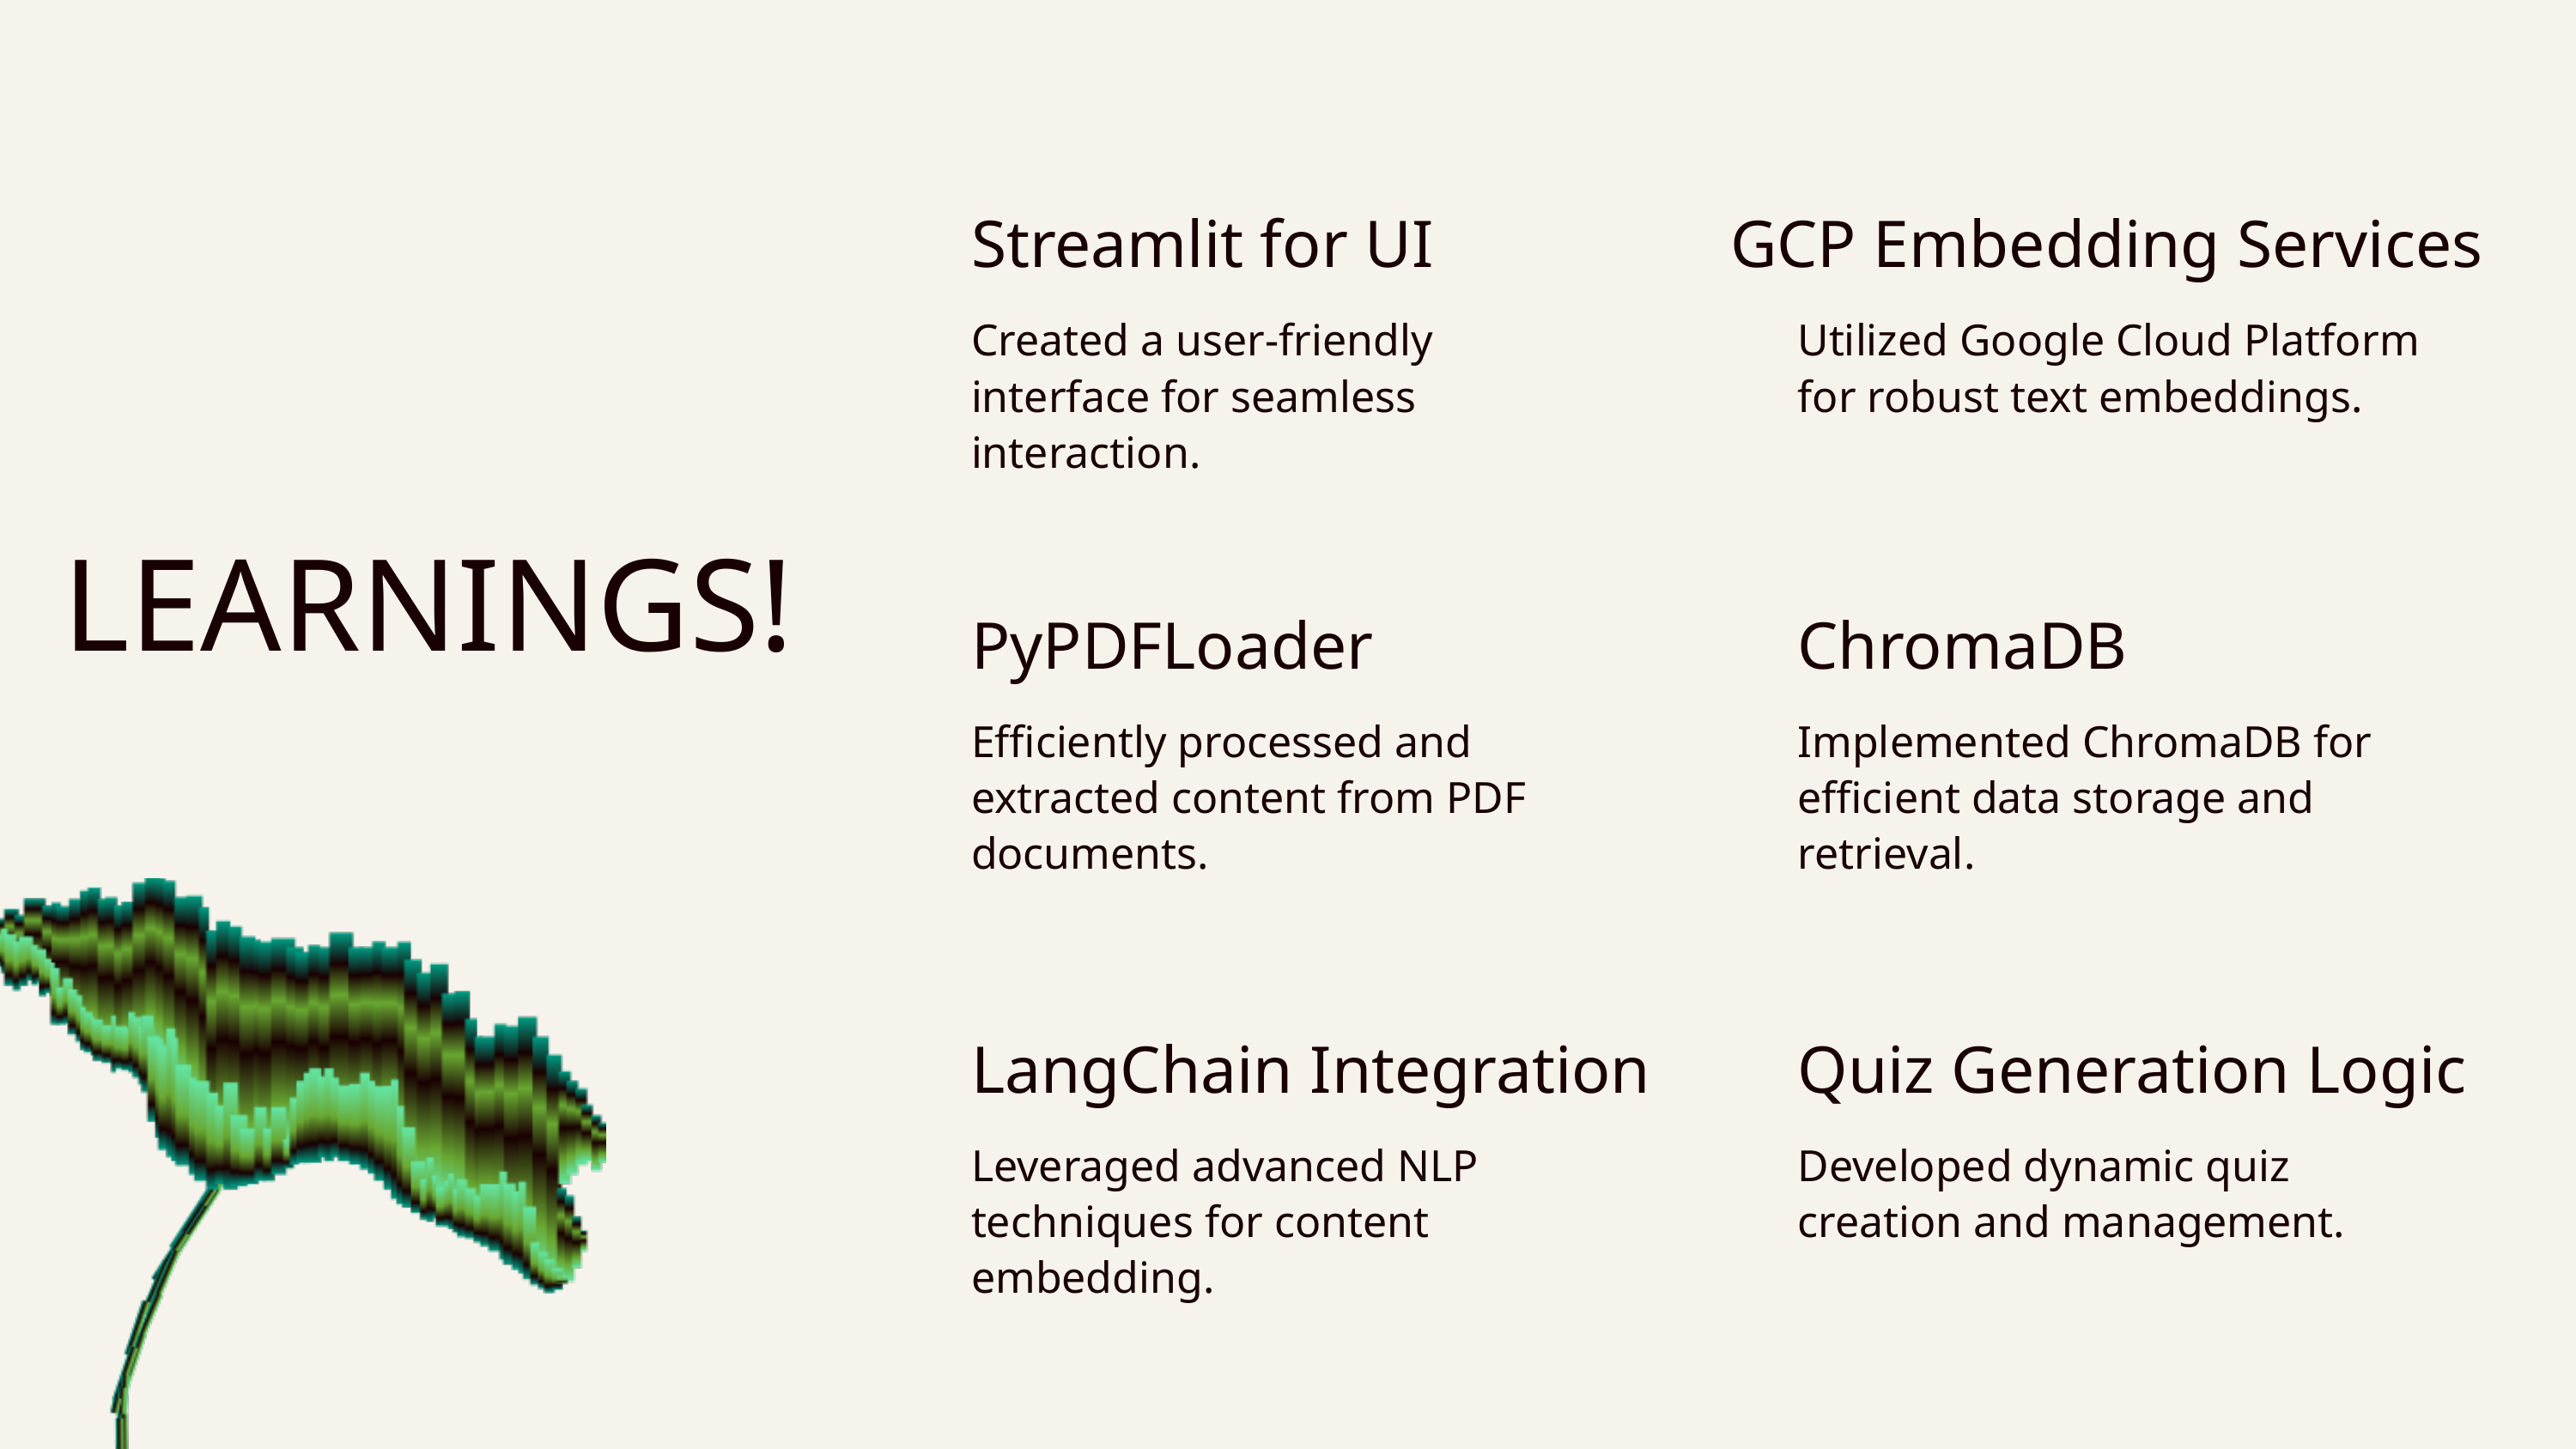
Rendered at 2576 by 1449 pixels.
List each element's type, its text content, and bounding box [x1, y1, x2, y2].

text_box Utilized Google Cloud Platform for robust text embeddings. [1797, 308, 2432, 421]
text_box [0, 878, 606, 1449]
text_box Efficiently processed and extracted content from PDF documents. [971, 710, 1605, 878]
text_box ChromaDB [1797, 591, 2432, 682]
text_box LangChain Integration [971, 1016, 1683, 1106]
text_box GCP Embedding Services [1730, 190, 2576, 281]
text_box Implemented ChromaDB for efficient data storage and retrieval. [1797, 710, 2432, 878]
text_box PyPDFLoader [971, 591, 1605, 682]
text_box Leveraged advanced NLP techniques for content embedding. [971, 1134, 1605, 1302]
text_box LEARNINGS! [63, 561, 806, 677]
text_box Streamlit for UI [971, 190, 1605, 281]
text_box Developed dynamic quiz creation and management. [1797, 1134, 2432, 1246]
text_box Created a user-friendly interface for seamless interaction. [971, 308, 1605, 477]
text_box Quiz Generation Logic [1797, 1016, 2517, 1106]
